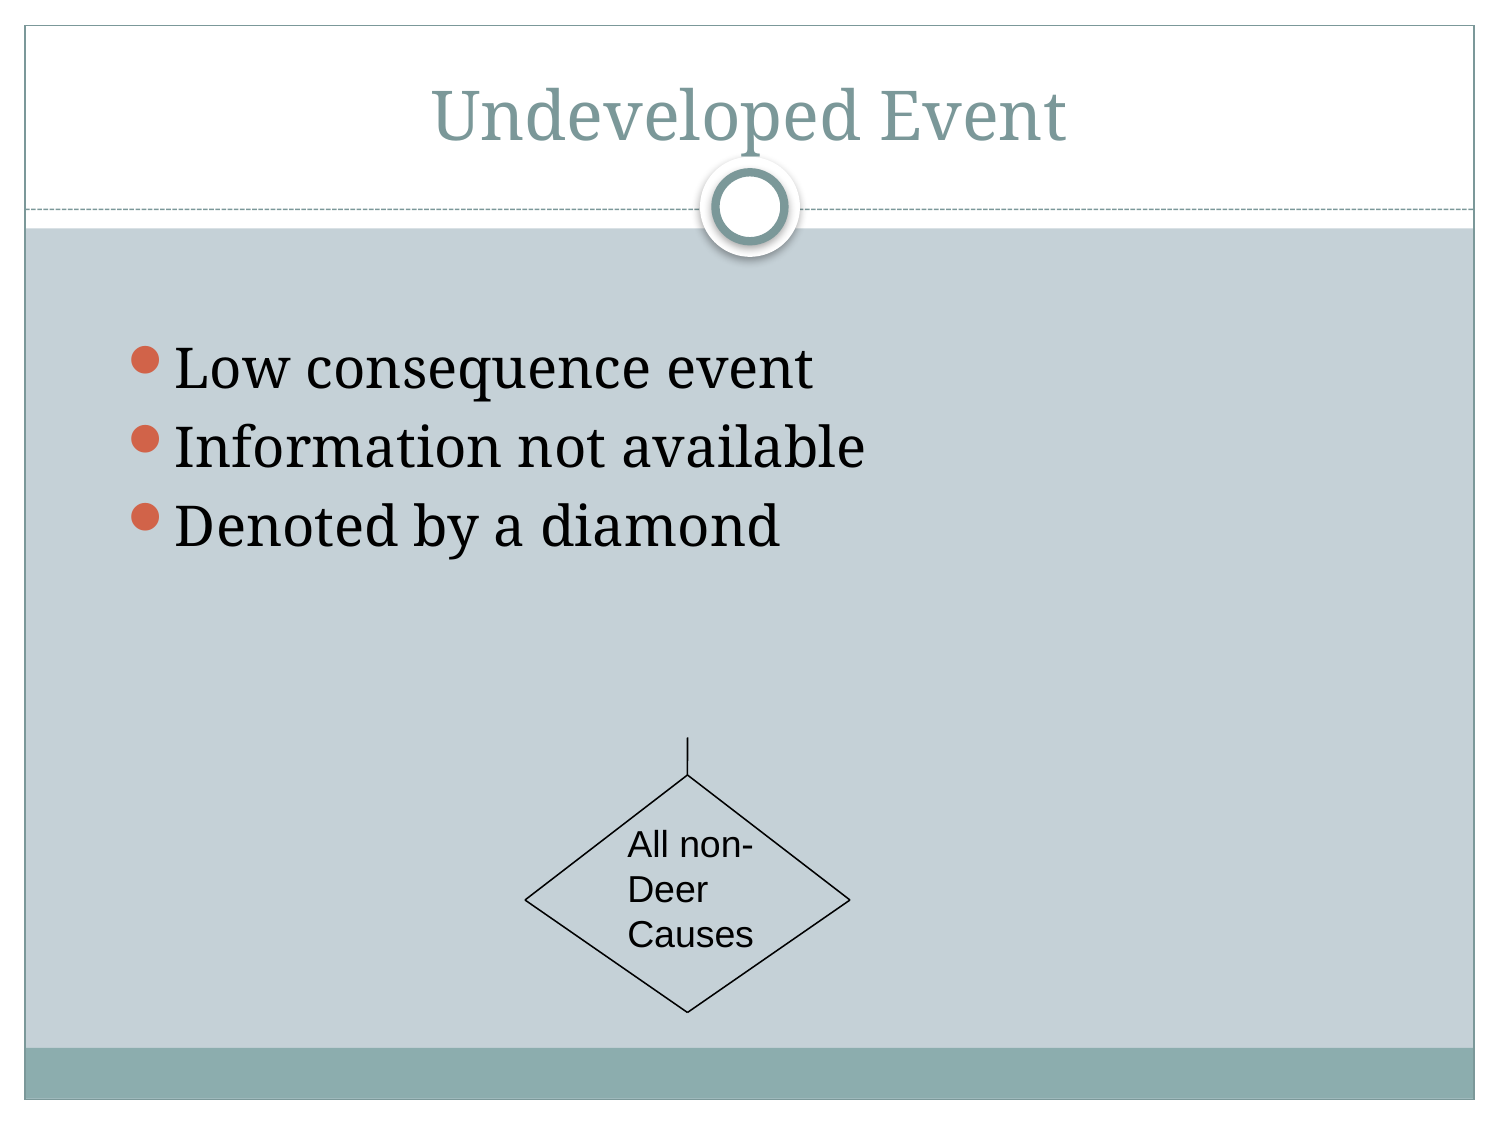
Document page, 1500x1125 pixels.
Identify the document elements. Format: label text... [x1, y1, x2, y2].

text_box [524, 774, 851, 1013]
text_box Low consequence event Information not available Denoted by a diamond [112, 324, 1388, 1000]
title Undeveloped Event [49, 37, 1450, 162]
